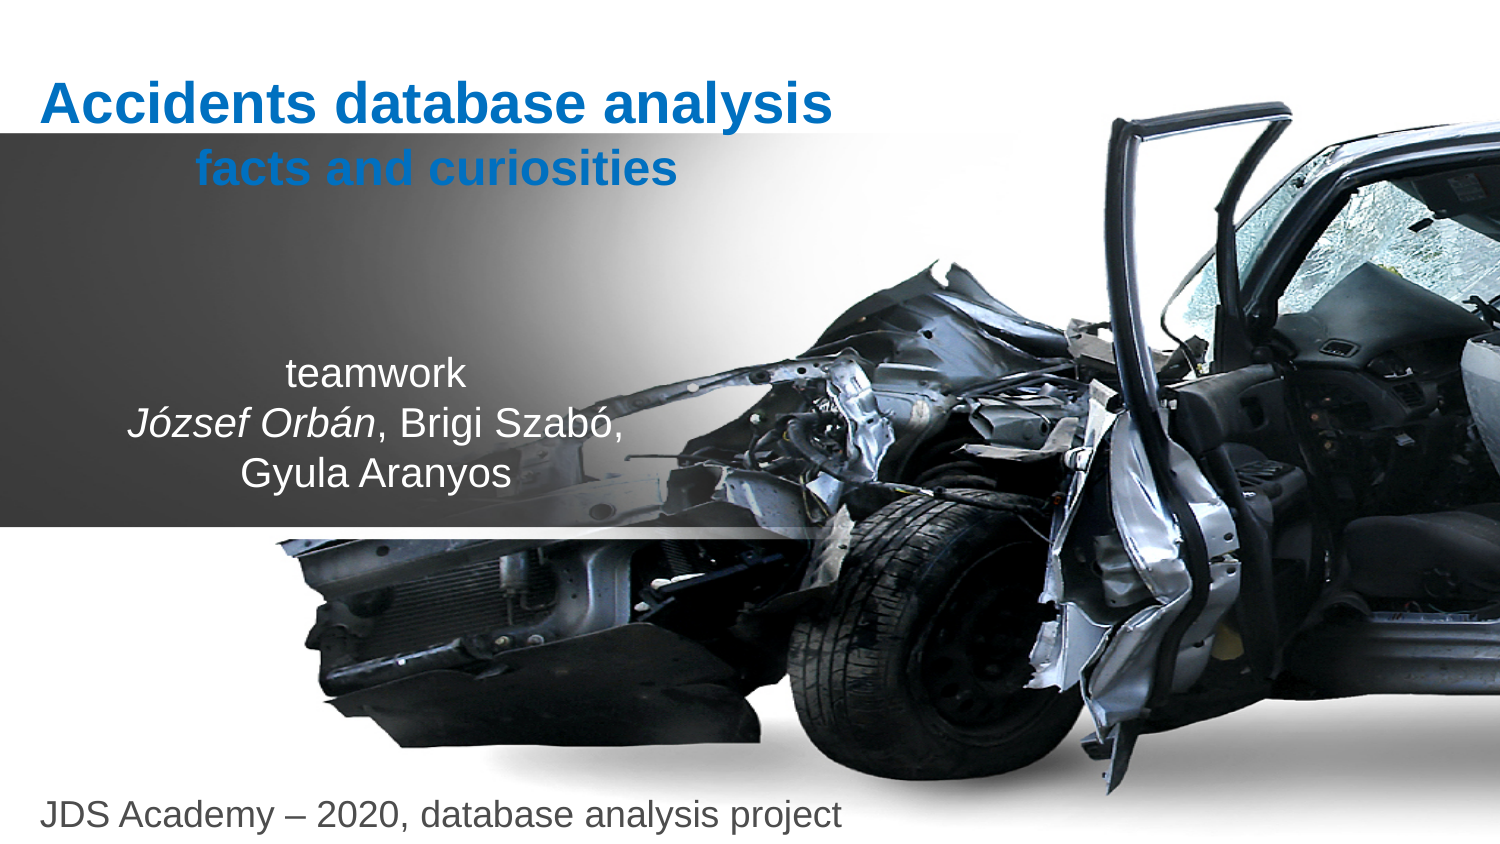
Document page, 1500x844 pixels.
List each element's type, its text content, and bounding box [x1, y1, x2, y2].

subtitle teamwork József Orbán, Brigi Szabó, Gyula Aranyos [61, 330, 691, 496]
text_box JDS Academy – 2020, database analysis project [24, 783, 858, 843]
picture [0, 0, 1500, 844]
title Accidents database analysis facts and curiosities [0, 31, 875, 211]
